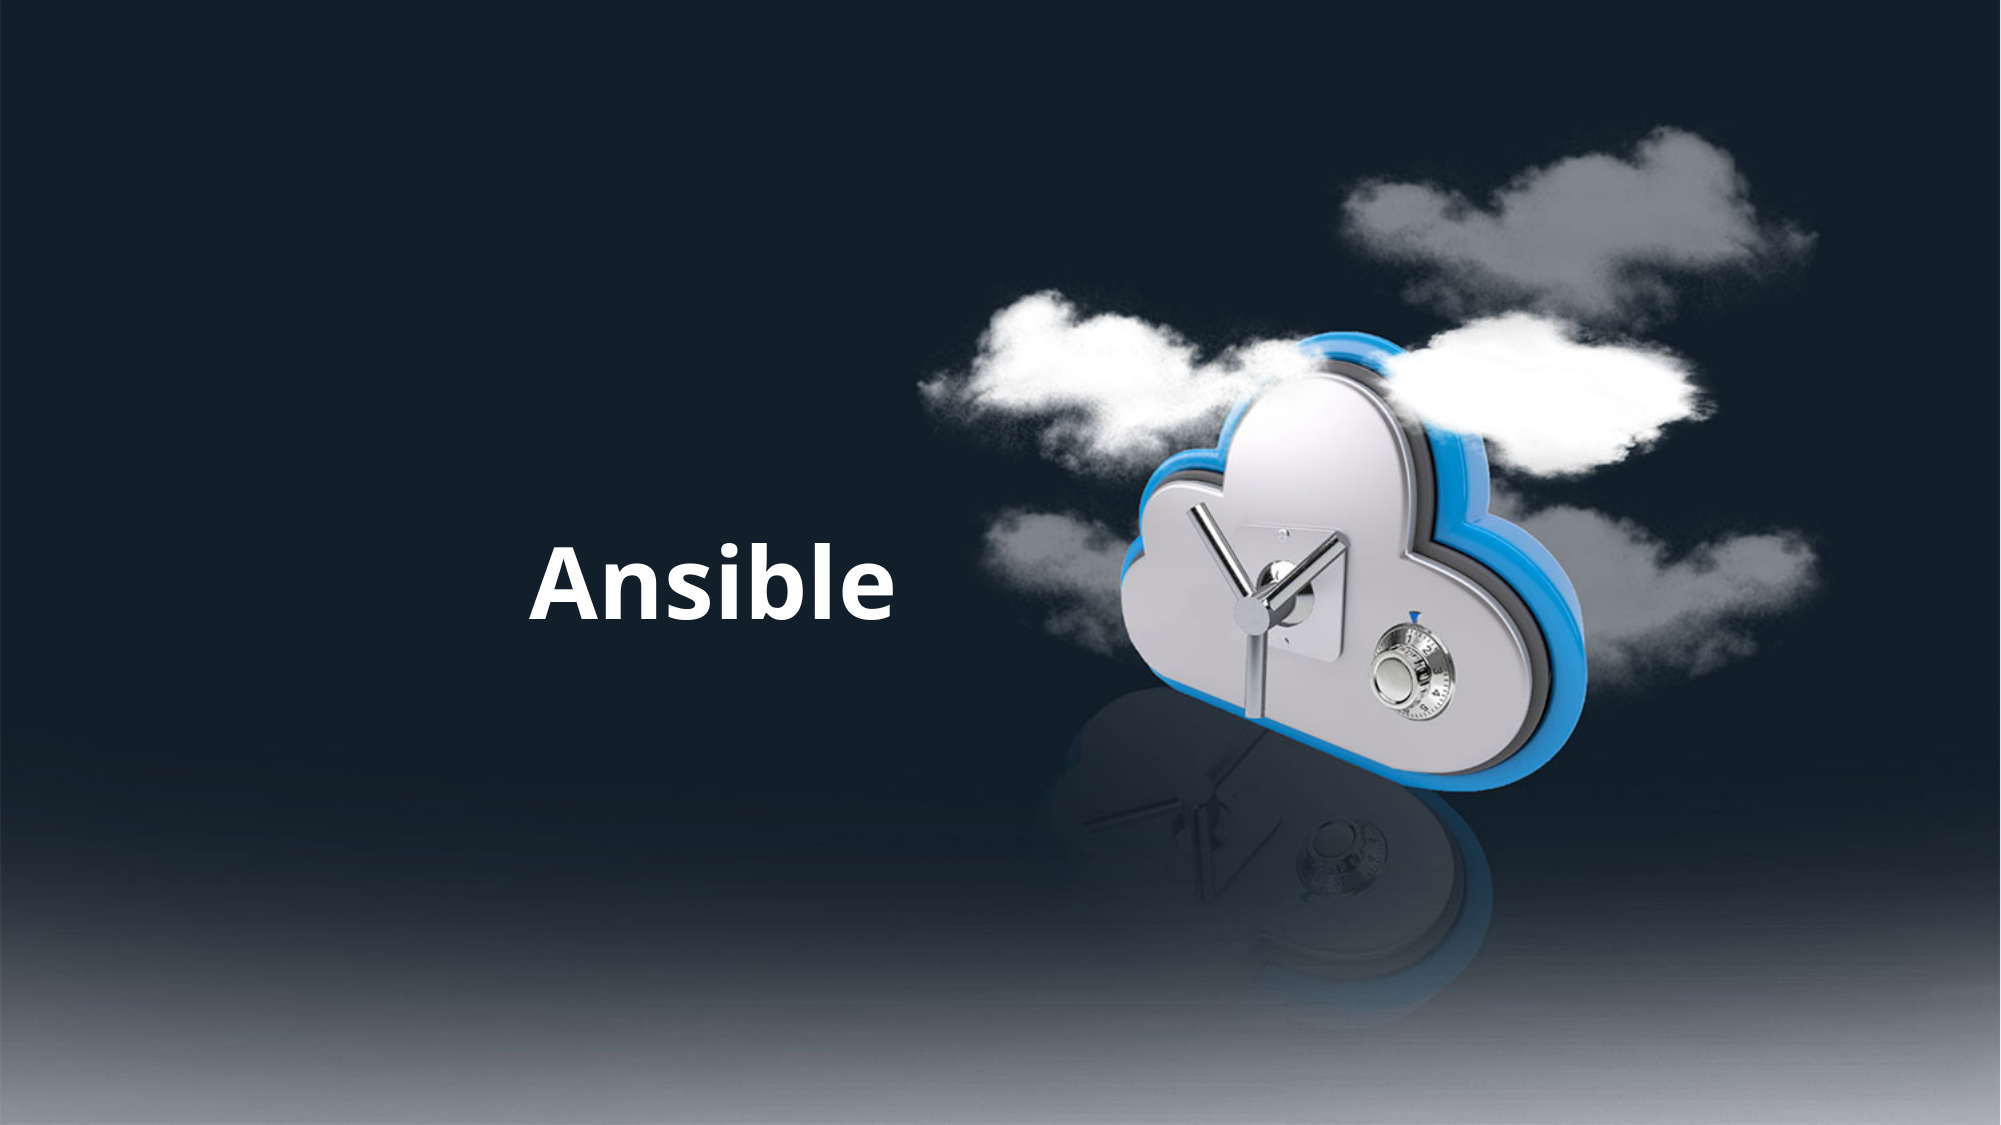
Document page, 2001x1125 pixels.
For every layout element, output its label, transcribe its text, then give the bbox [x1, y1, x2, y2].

picture [0, 0, 2001, 1125]
text_box Ansible [515, 512, 1485, 647]
